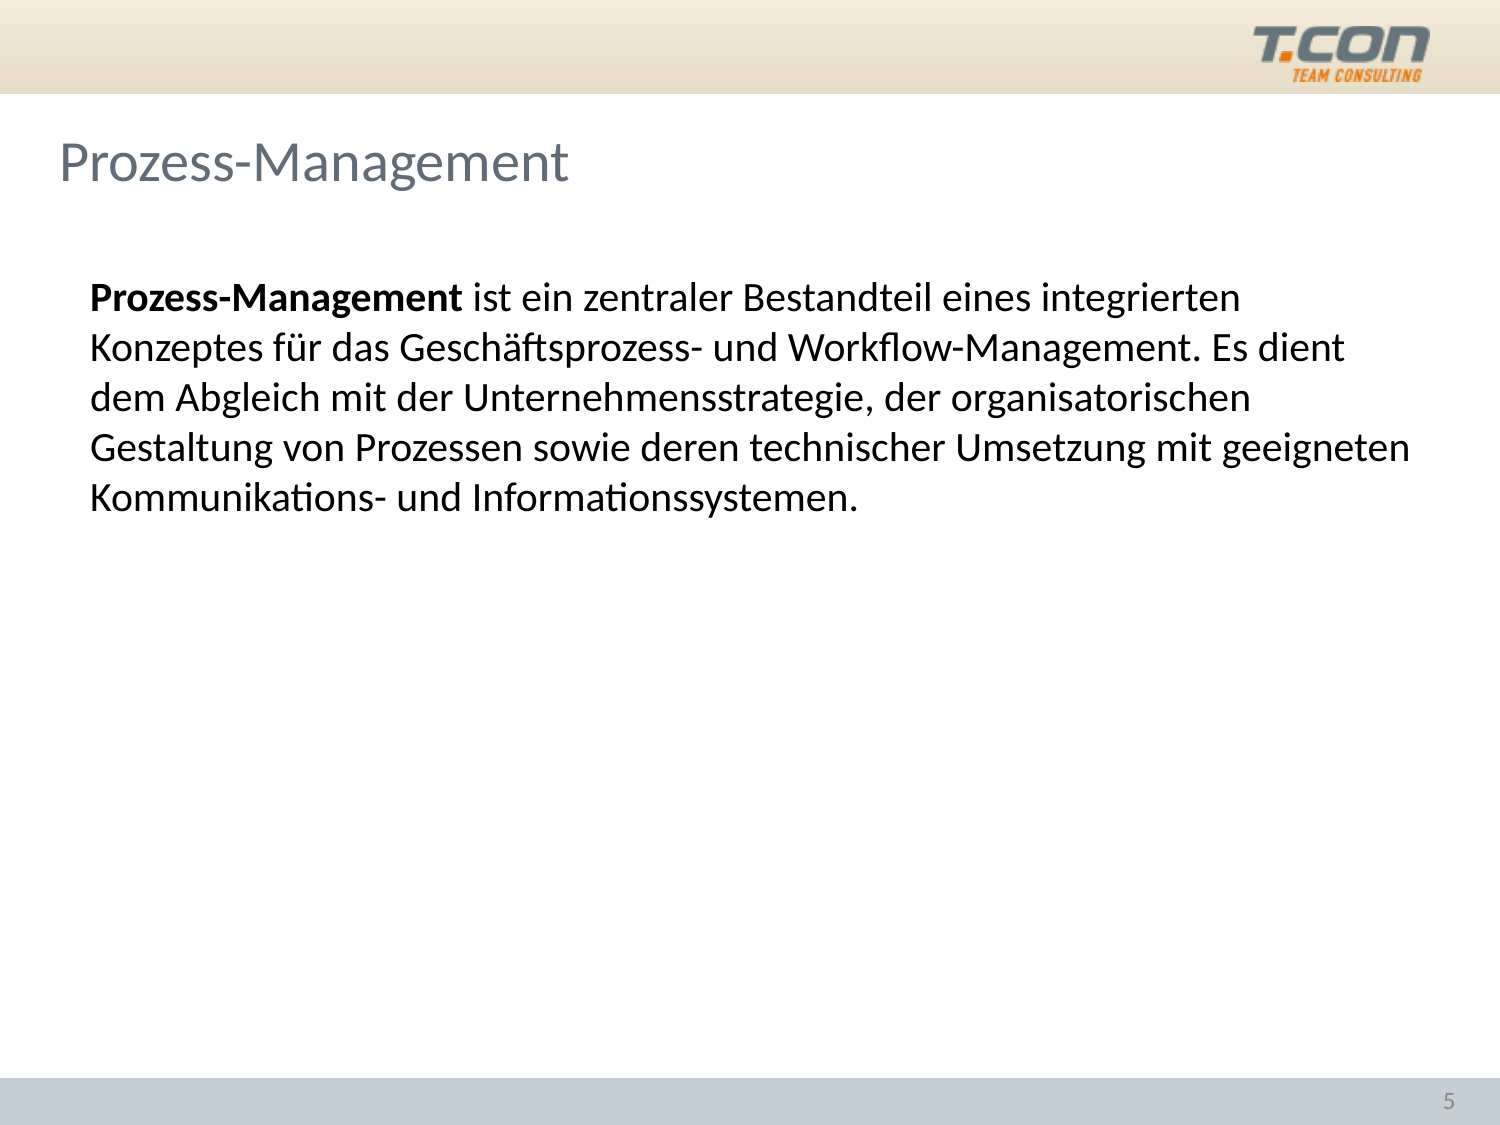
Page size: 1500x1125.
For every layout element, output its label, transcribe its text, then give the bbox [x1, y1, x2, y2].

list Prozess-Management ist ein zentraler Bestandteil eines integrierten Konzeptes für das Geschäftsprozess- und Workflow-Management. Es dient dem Abgleich mit der Unternehmensstrategie, der organisatorischen Gestaltung von Prozessen sowie deren technischer Umsetzung mit geeigneten Kommunikations- und Informationssystemen. [75, 262, 1430, 1032]
picture [1253, 26, 1430, 82]
slide_number 5 [1120, 1069, 1471, 1125]
title Prozess-Management [44, 93, 1500, 223]
